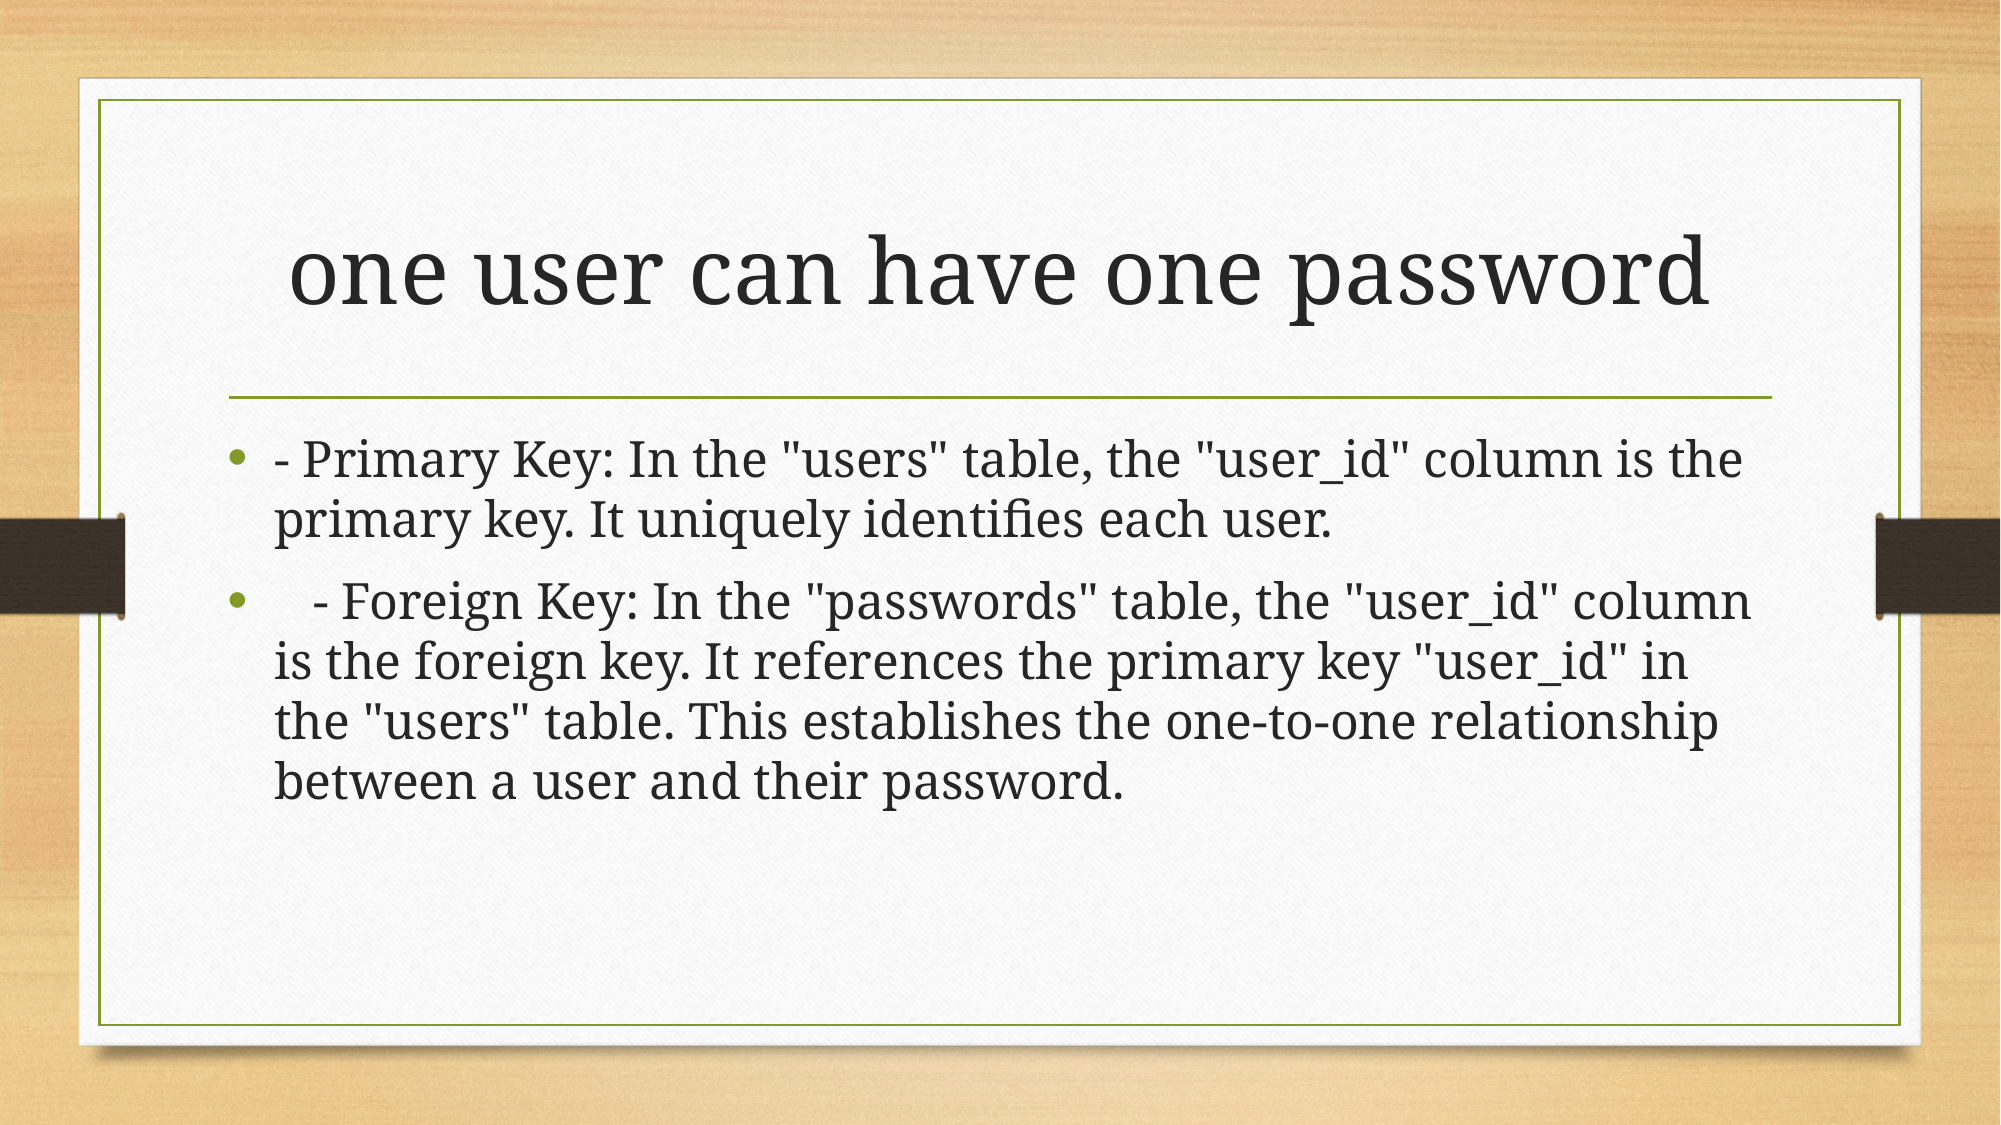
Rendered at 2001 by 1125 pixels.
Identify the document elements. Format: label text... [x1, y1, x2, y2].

title one user can have one password [212, 161, 1788, 375]
list - Primary Key: In the "users" table, the "user_id" column is the primary key. It uniquely identifies each user. - Foreign Key: In the "passwords" table, the "user_id" column is the foreign key. It references the primary key "user_id" in the "users" table. This establishes the one-to-one relationship between a user and their password. [212, 419, 1788, 964]
picture [0, 0, 2001, 1125]
